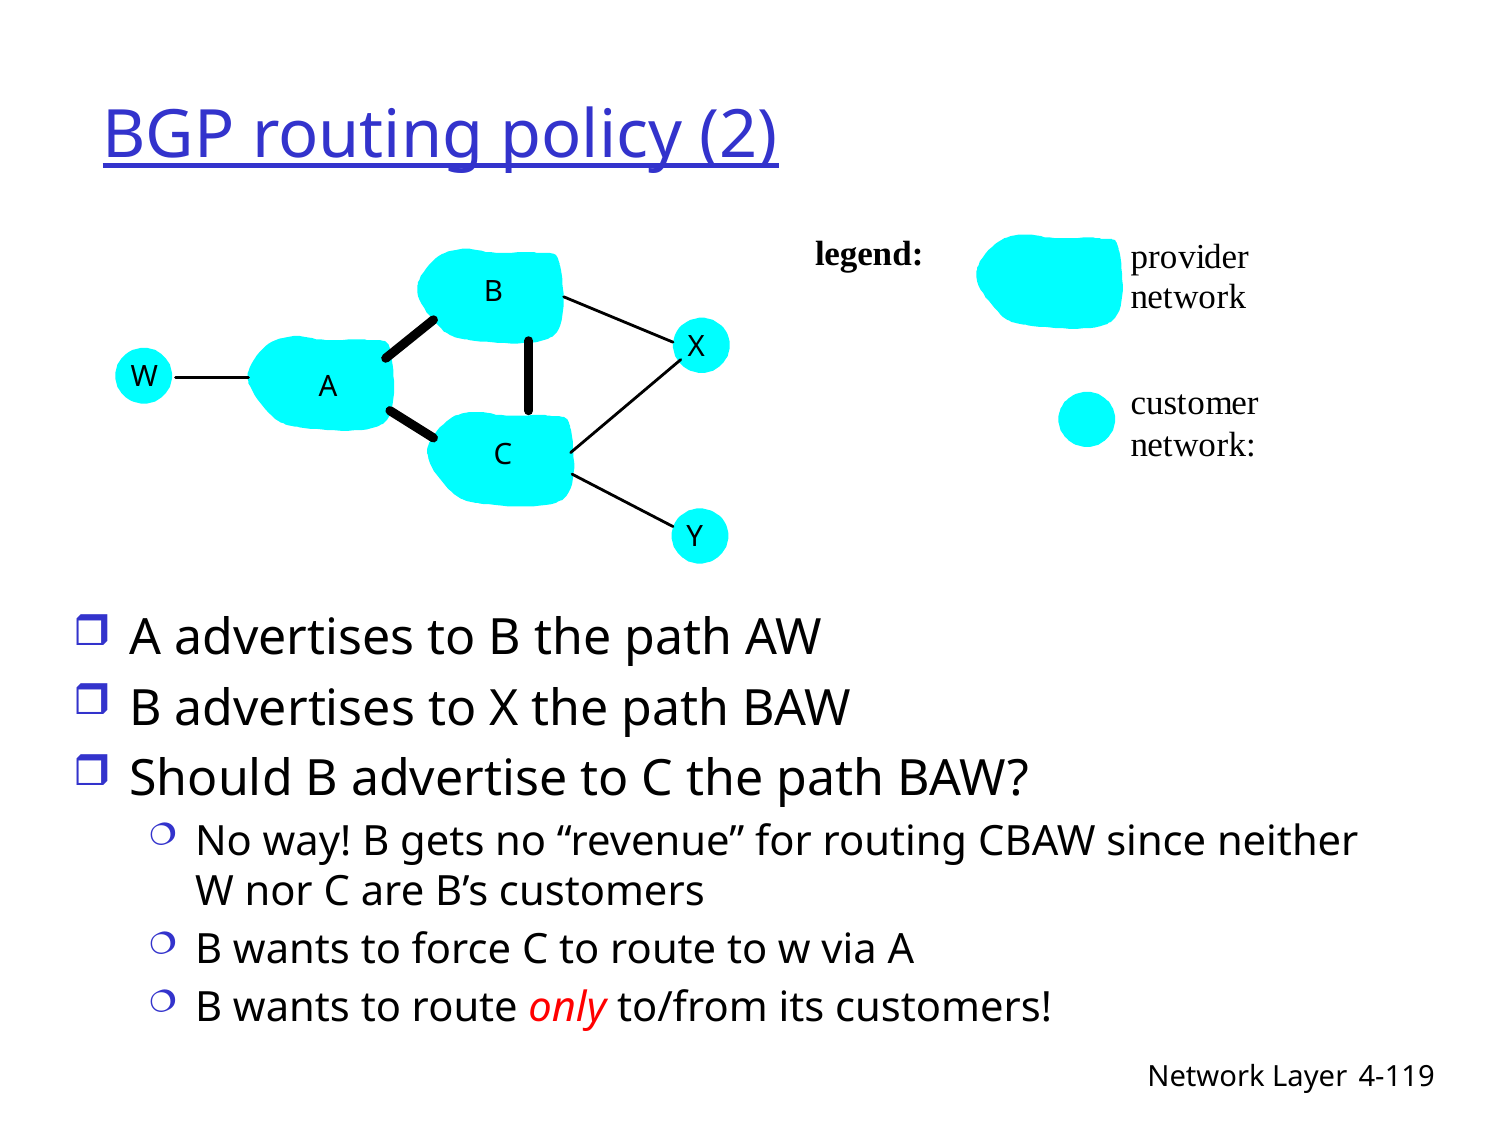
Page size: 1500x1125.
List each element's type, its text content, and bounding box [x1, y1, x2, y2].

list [77, 184, 1316, 685]
title BGP routing policy (2) [87, 37, 1363, 226]
slide_number 4-119 [1338, 1049, 1451, 1125]
footer Network Layer [887, 1055, 1338, 1125]
text_box A advertises to B the path AW B advertises to X the path BAW Should B advertise to C the path BAW? No way! B gets no “revenue” for routing CBAW since neither W nor C are B’s customers B wants to force C to route to w via A B wants to route only to/from its customers! [58, 597, 1409, 1055]
